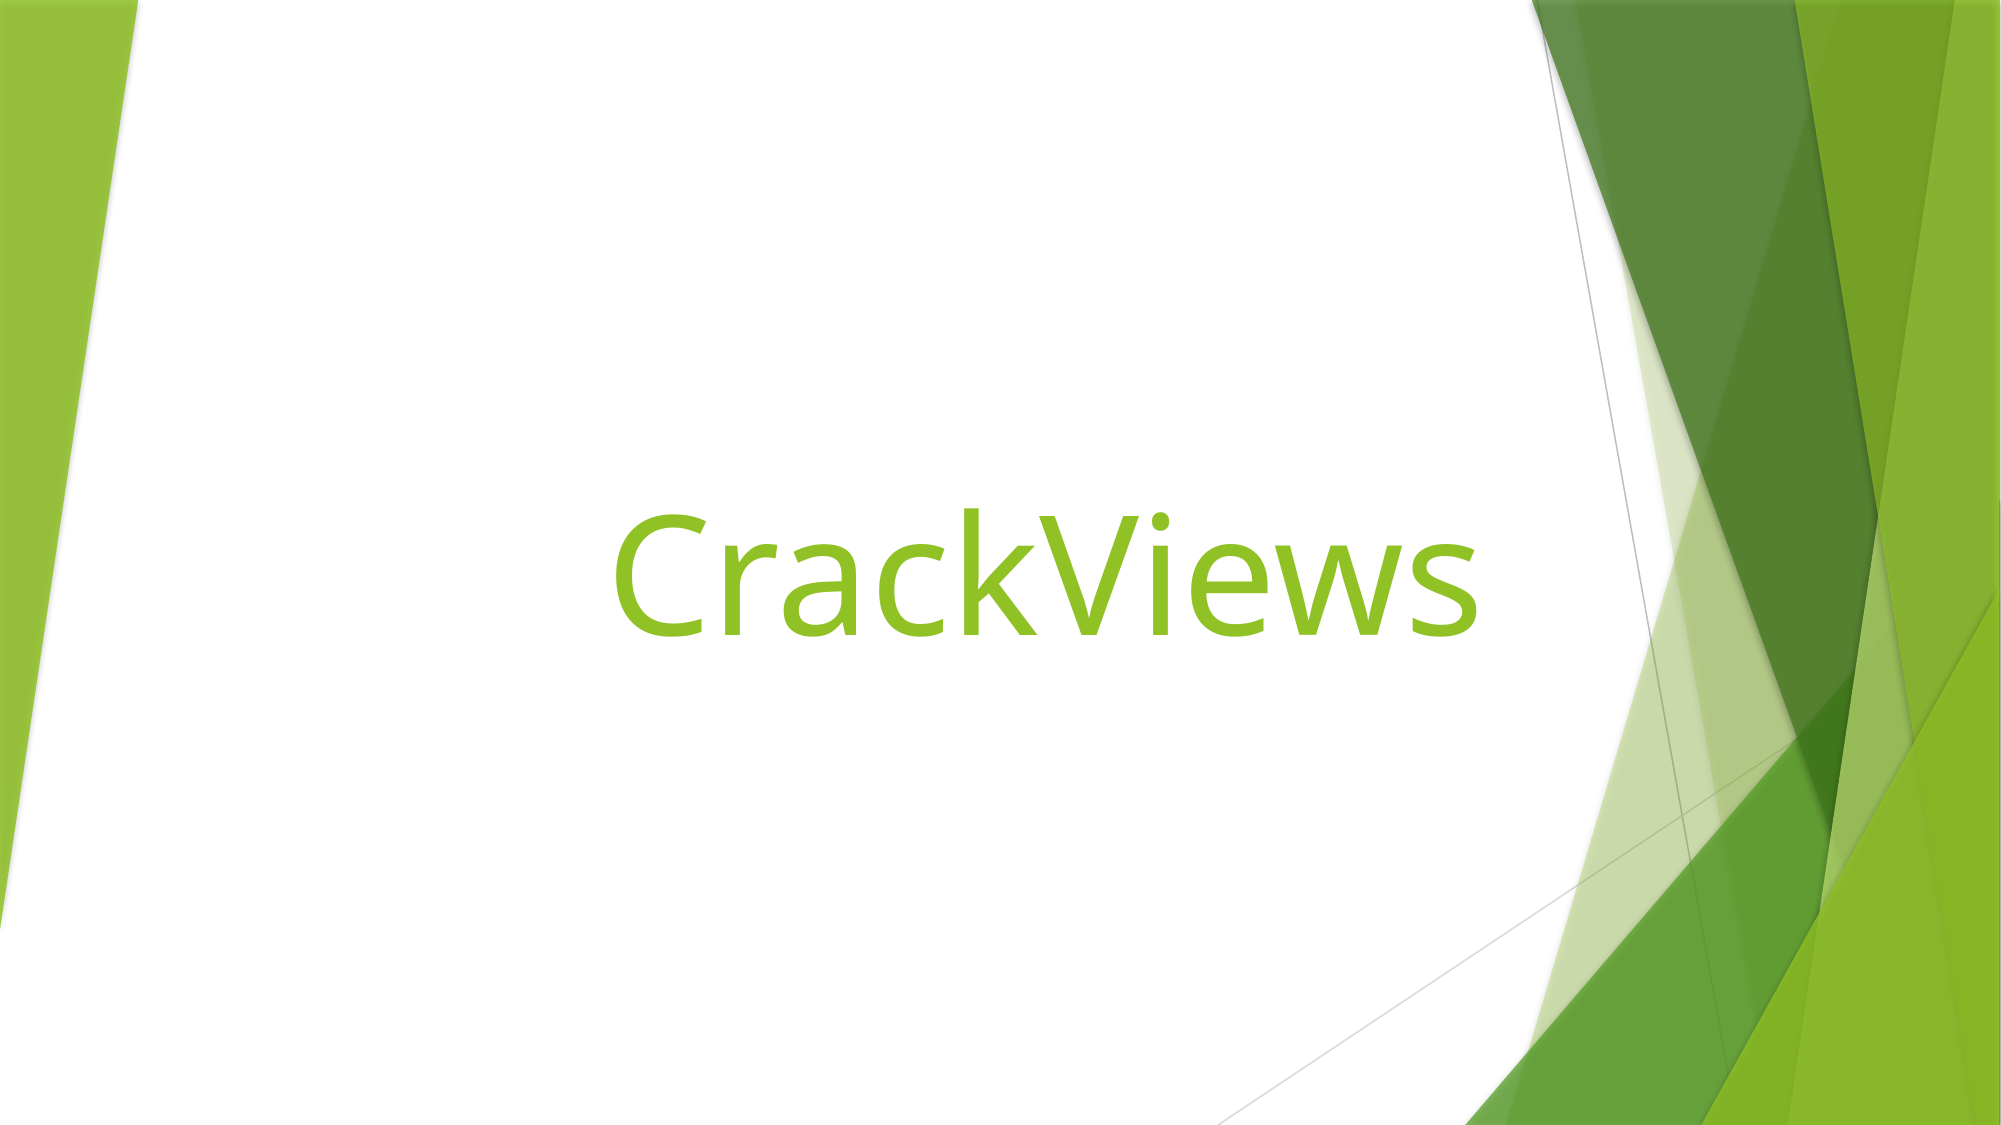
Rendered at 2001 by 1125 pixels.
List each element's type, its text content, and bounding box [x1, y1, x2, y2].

title CrackViews [230, 369, 1522, 677]
